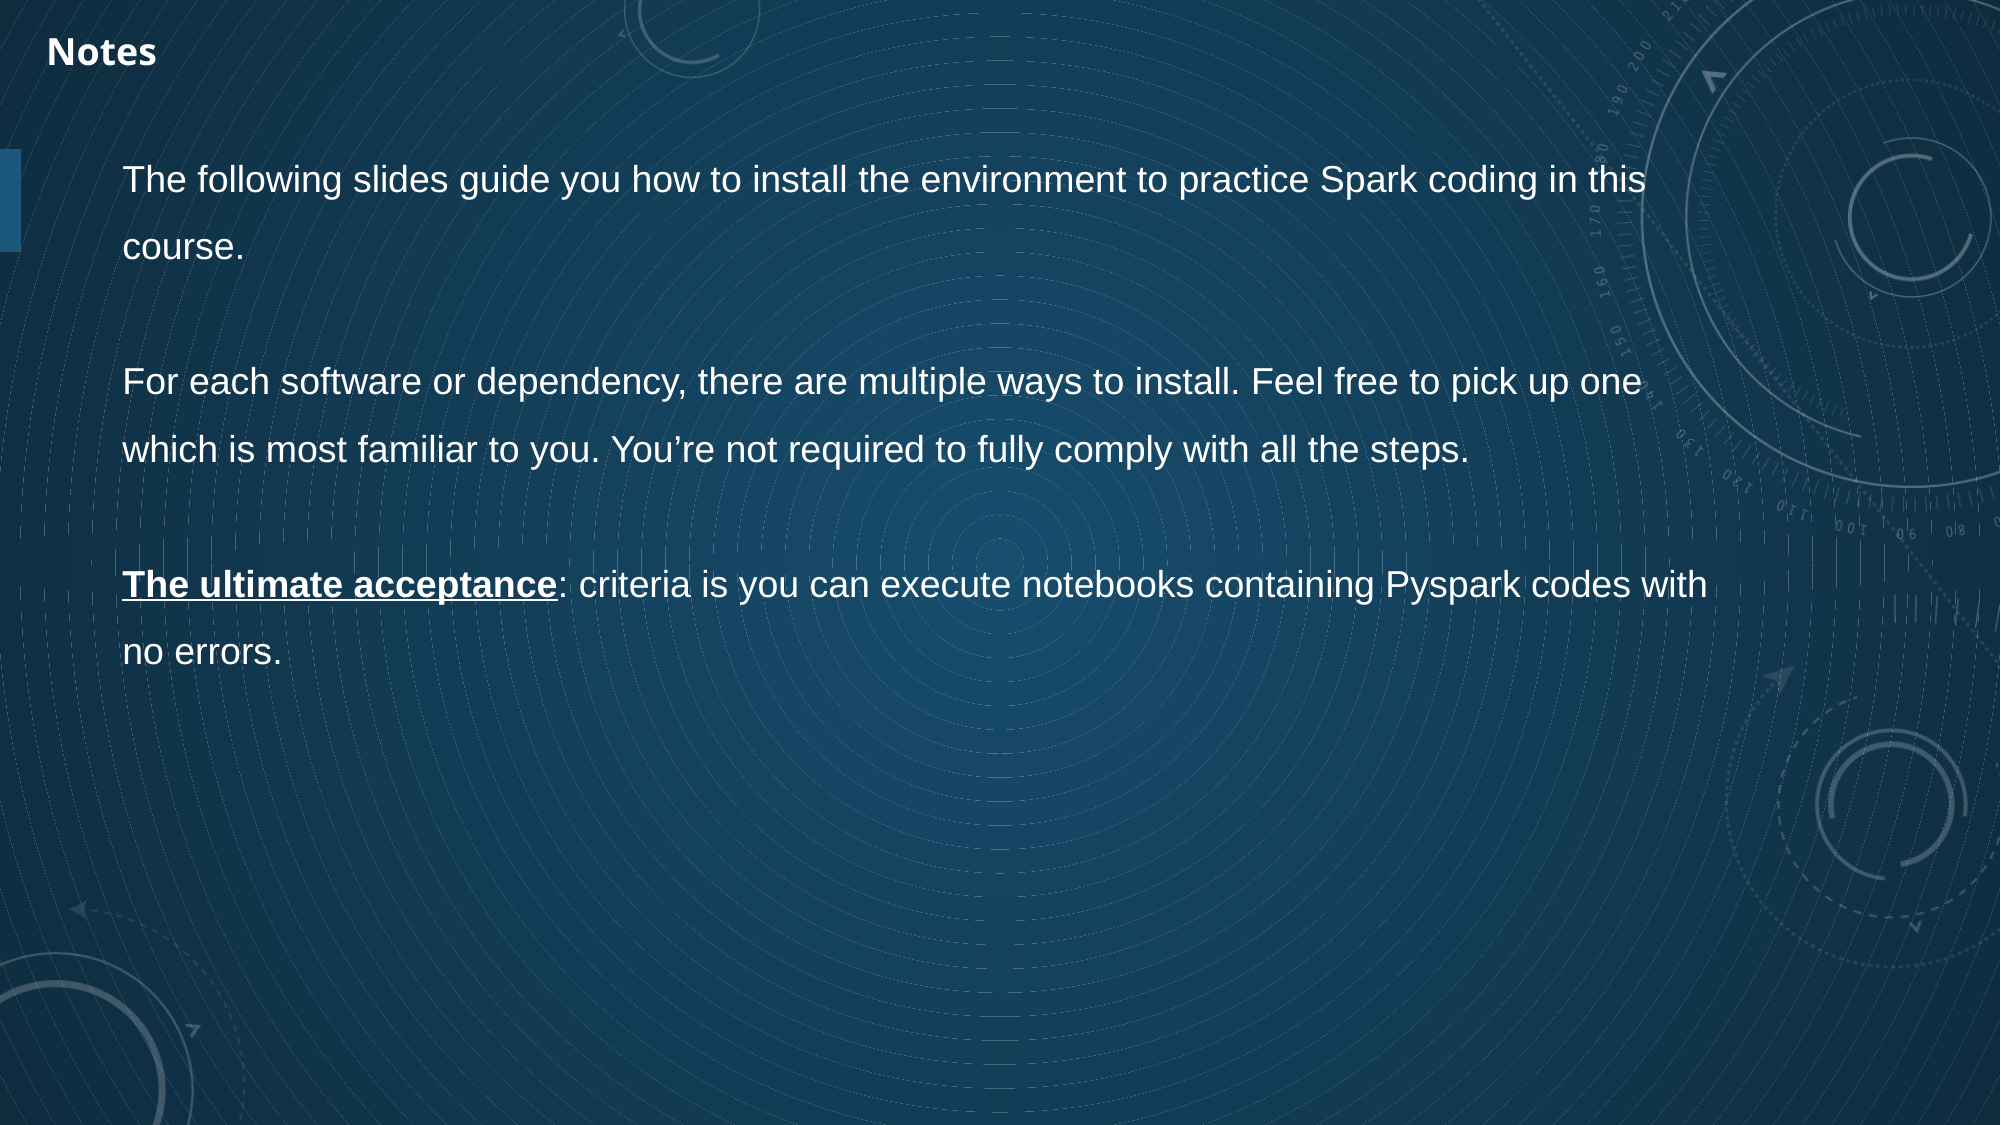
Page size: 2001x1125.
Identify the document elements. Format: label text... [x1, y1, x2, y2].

text_box Notes [31, 20, 1665, 81]
text_box [205, 345, 1962, 846]
text_box The following slides guide you how to install the environment to practice Spark coding in this course. For each software or dependency, there are multiple ways to install. Feel free to pick up one which is most familiar to you. You’re not required to fully comply with all the steps. The ultimate acceptance: criteria is you can execute notebooks containing Pyspark codes with no errors. [107, 124, 1741, 680]
picture [0, 0, 2000, 1125]
